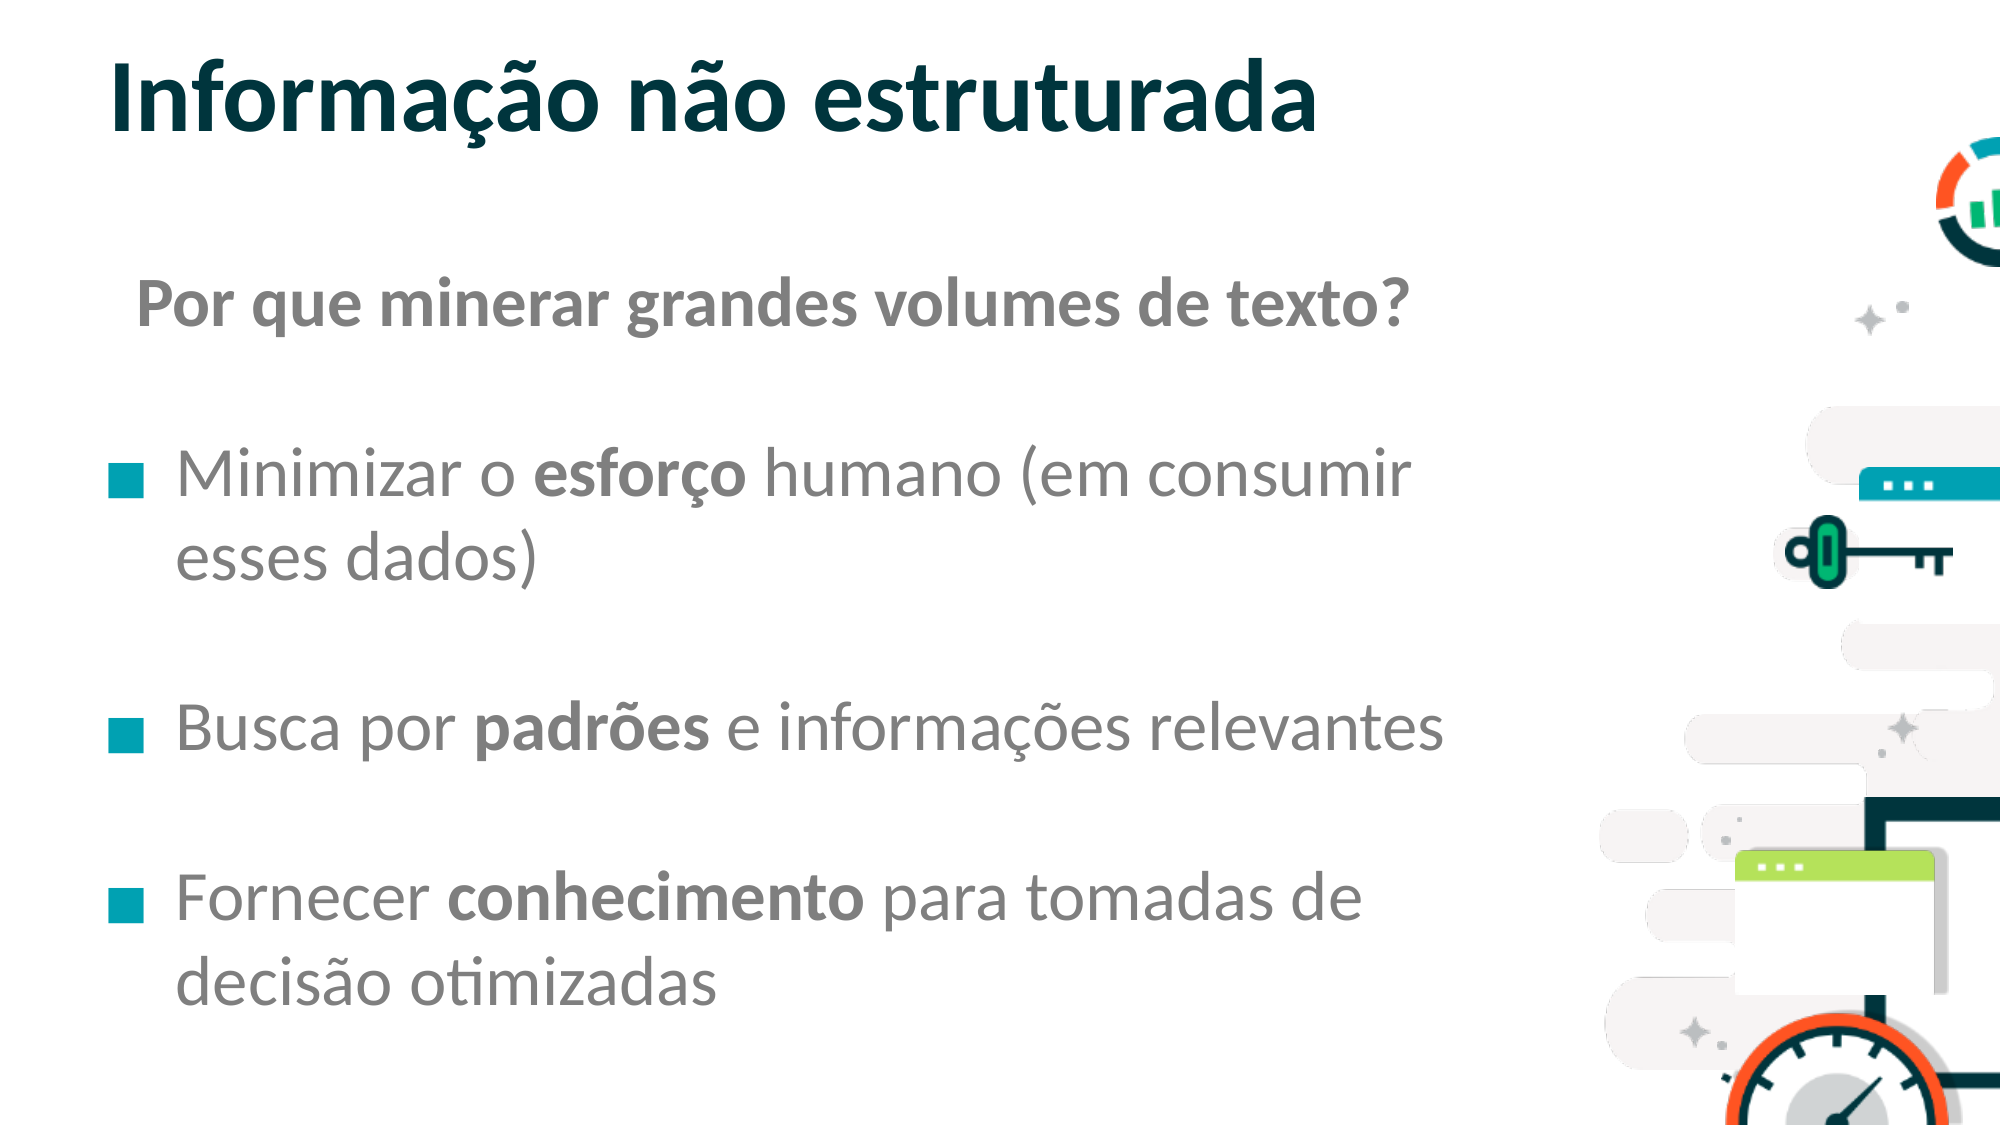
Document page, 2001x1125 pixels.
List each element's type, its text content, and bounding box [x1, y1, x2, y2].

title Informação não estruturada [93, 0, 1736, 197]
picture [1854, 304, 1886, 336]
subtitle Por que minerar grandes volumes de texto? Minimizar o esforço humano (em consumir esses dados) Busca por padrões e informações relevantes Fornecer conhecimento para tomadas de decisão otimizadas [85, 249, 1586, 1025]
picture [1896, 301, 1909, 313]
picture [1599, 406, 2000, 1125]
picture [1936, 137, 2000, 267]
